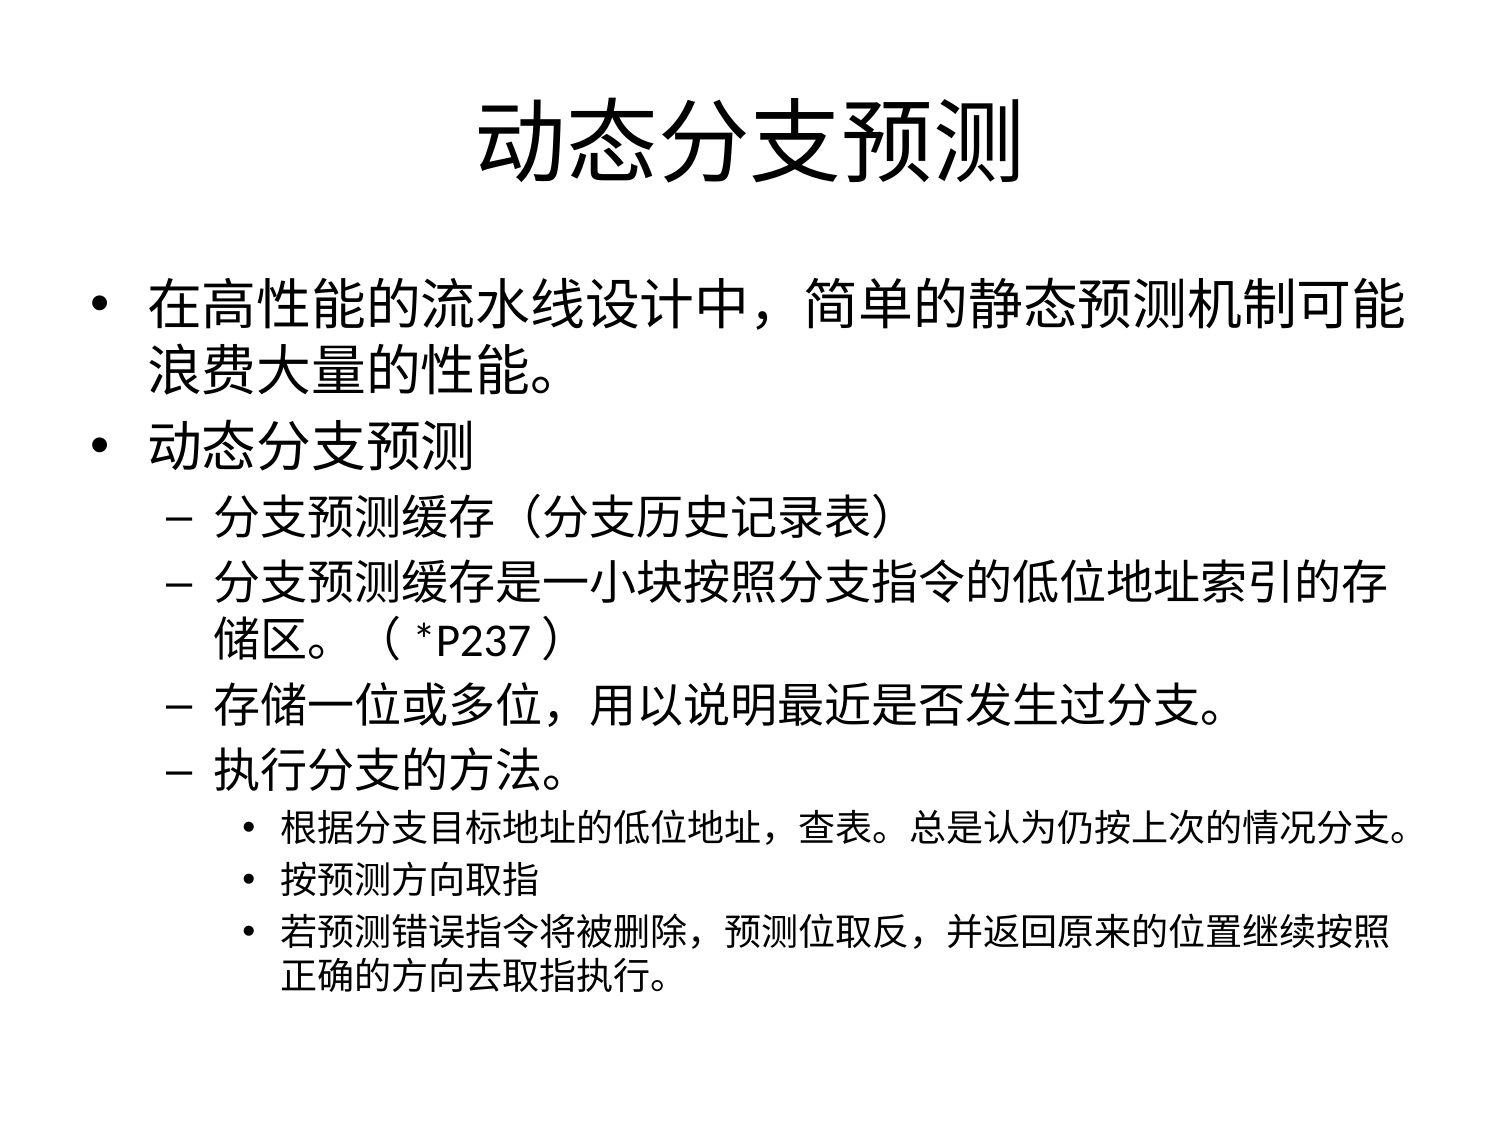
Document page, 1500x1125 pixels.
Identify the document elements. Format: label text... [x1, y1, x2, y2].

list 在高性能的流水线设计中，简单的静态预测机制可能浪费大量的性能。 动态分支预测 分支预测缓存（分支历史记录表） 分支预测缓存是一小块按照分支指令的低位地址索引的存储区。（*P237） 存储一位或多位，用以说明最近是否发生过分支。 执行分支的方法。 根据分支目标地址的低位地址，查表。总是认为仍按上次的情况分支。 按预测方向取指 若预测错误指令将被删除，预测位取反，并返回原来的位置继续按照正确的方向去取指执行。 [75, 262, 1425, 1005]
title 动态分支预测 [75, 45, 1425, 233]
